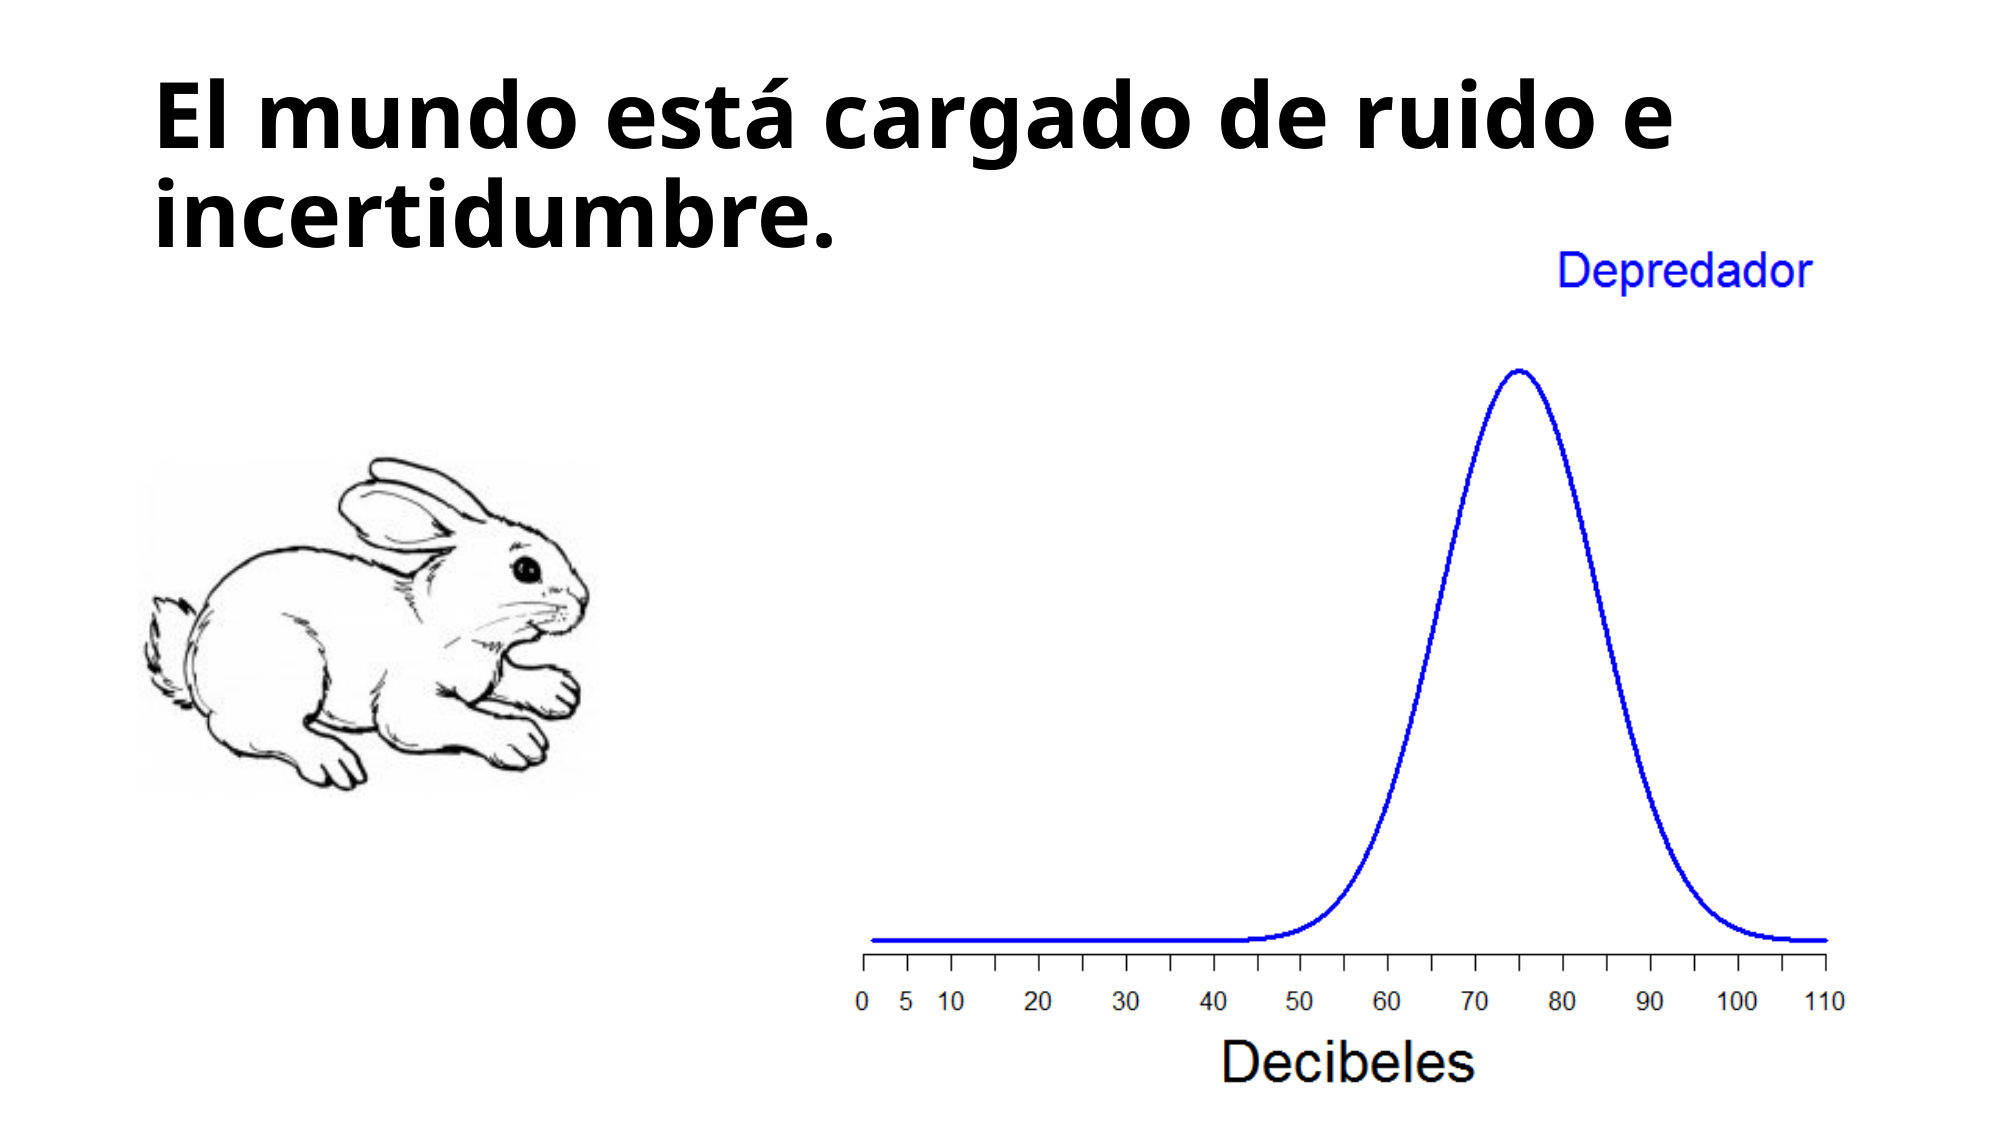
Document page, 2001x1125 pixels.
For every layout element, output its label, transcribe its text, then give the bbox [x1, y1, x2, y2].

list [137, 299, 835, 1014]
picture [137, 449, 601, 798]
picture [835, 203, 1863, 1109]
title El mundo está cargado de ruido e incertidumbre…. [137, 59, 1863, 278]
